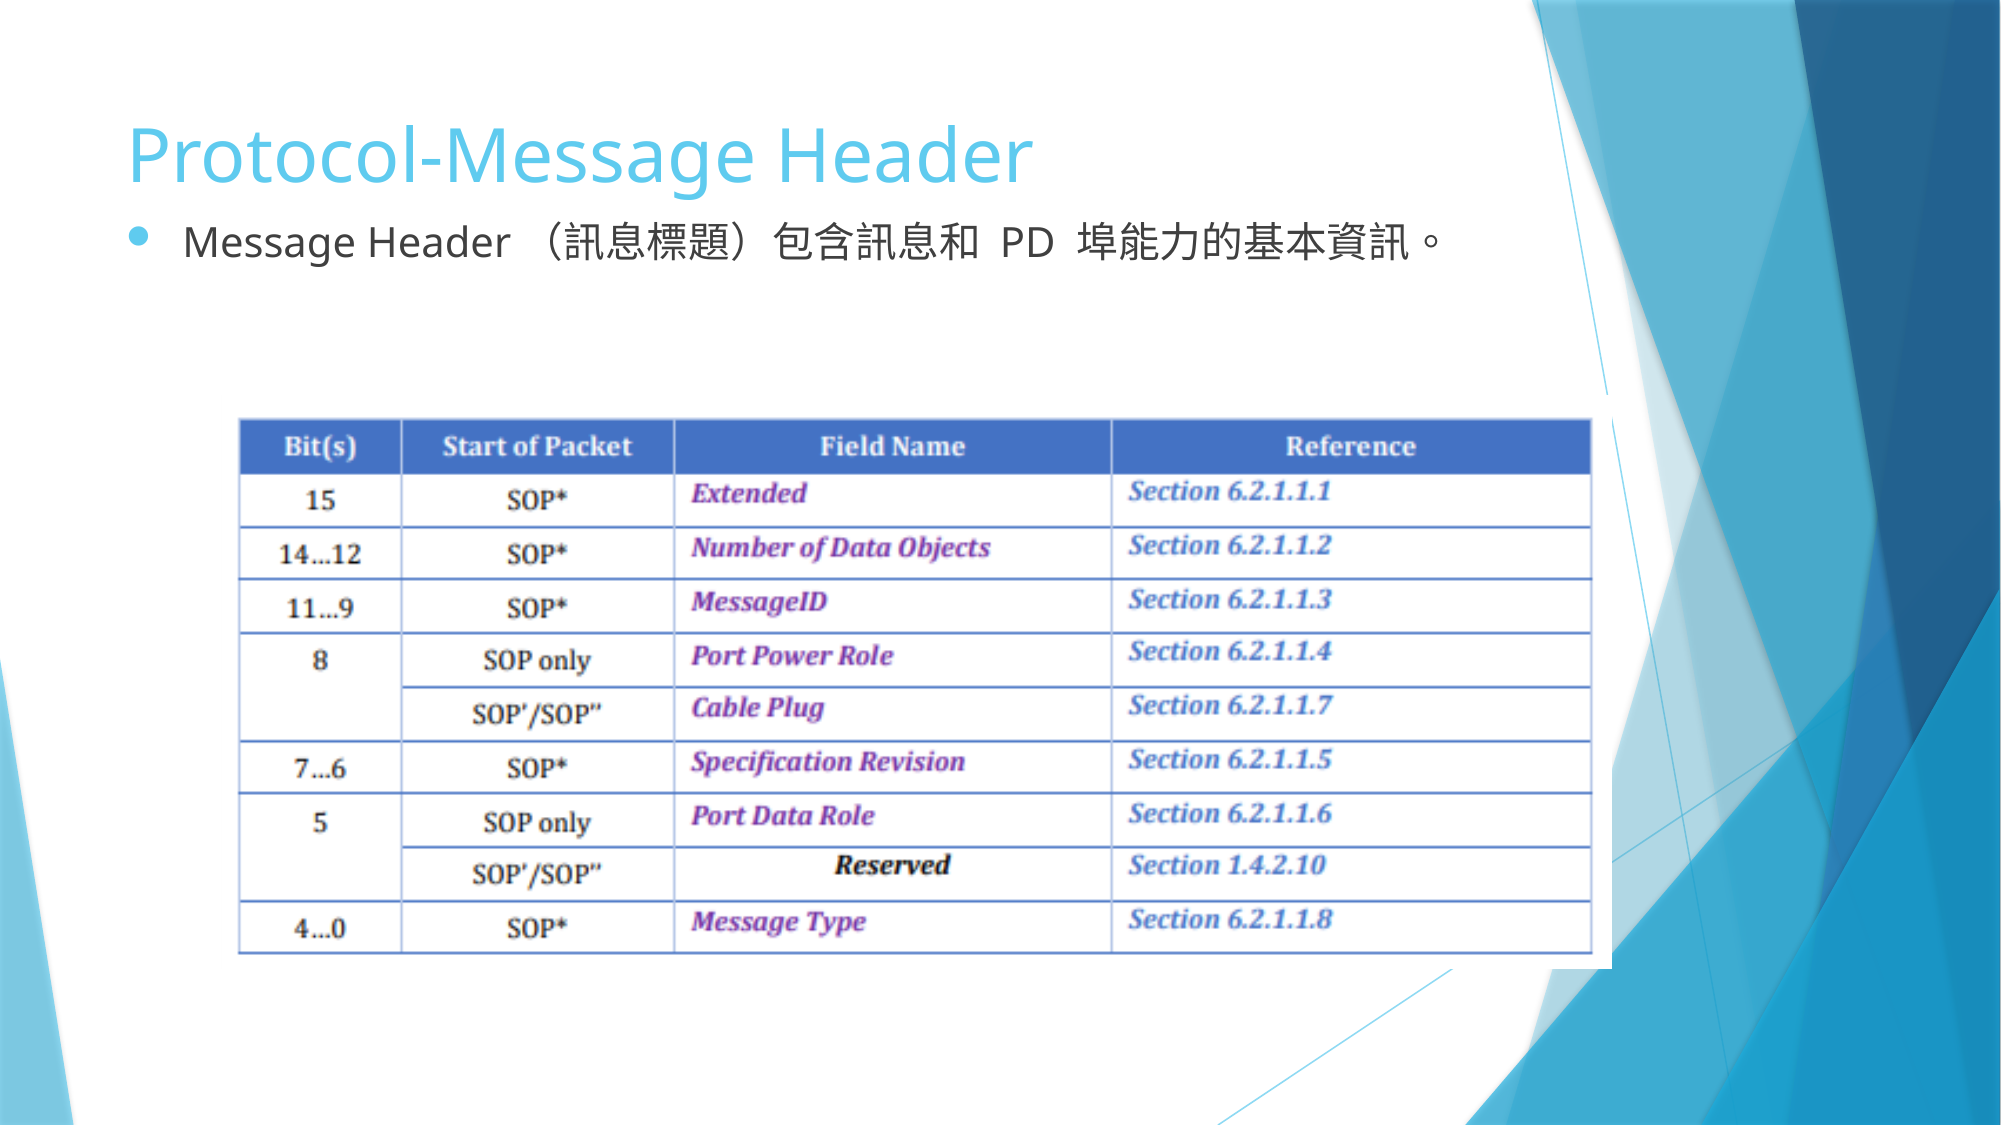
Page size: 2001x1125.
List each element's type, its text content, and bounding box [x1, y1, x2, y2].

title Protocol-Message Header [111, 99, 1522, 208]
list Message Header（訊息標題）包含訊息和 PD 埠能力的基本資訊。 [111, 208, 1522, 1086]
picture [220, 395, 1613, 970]
